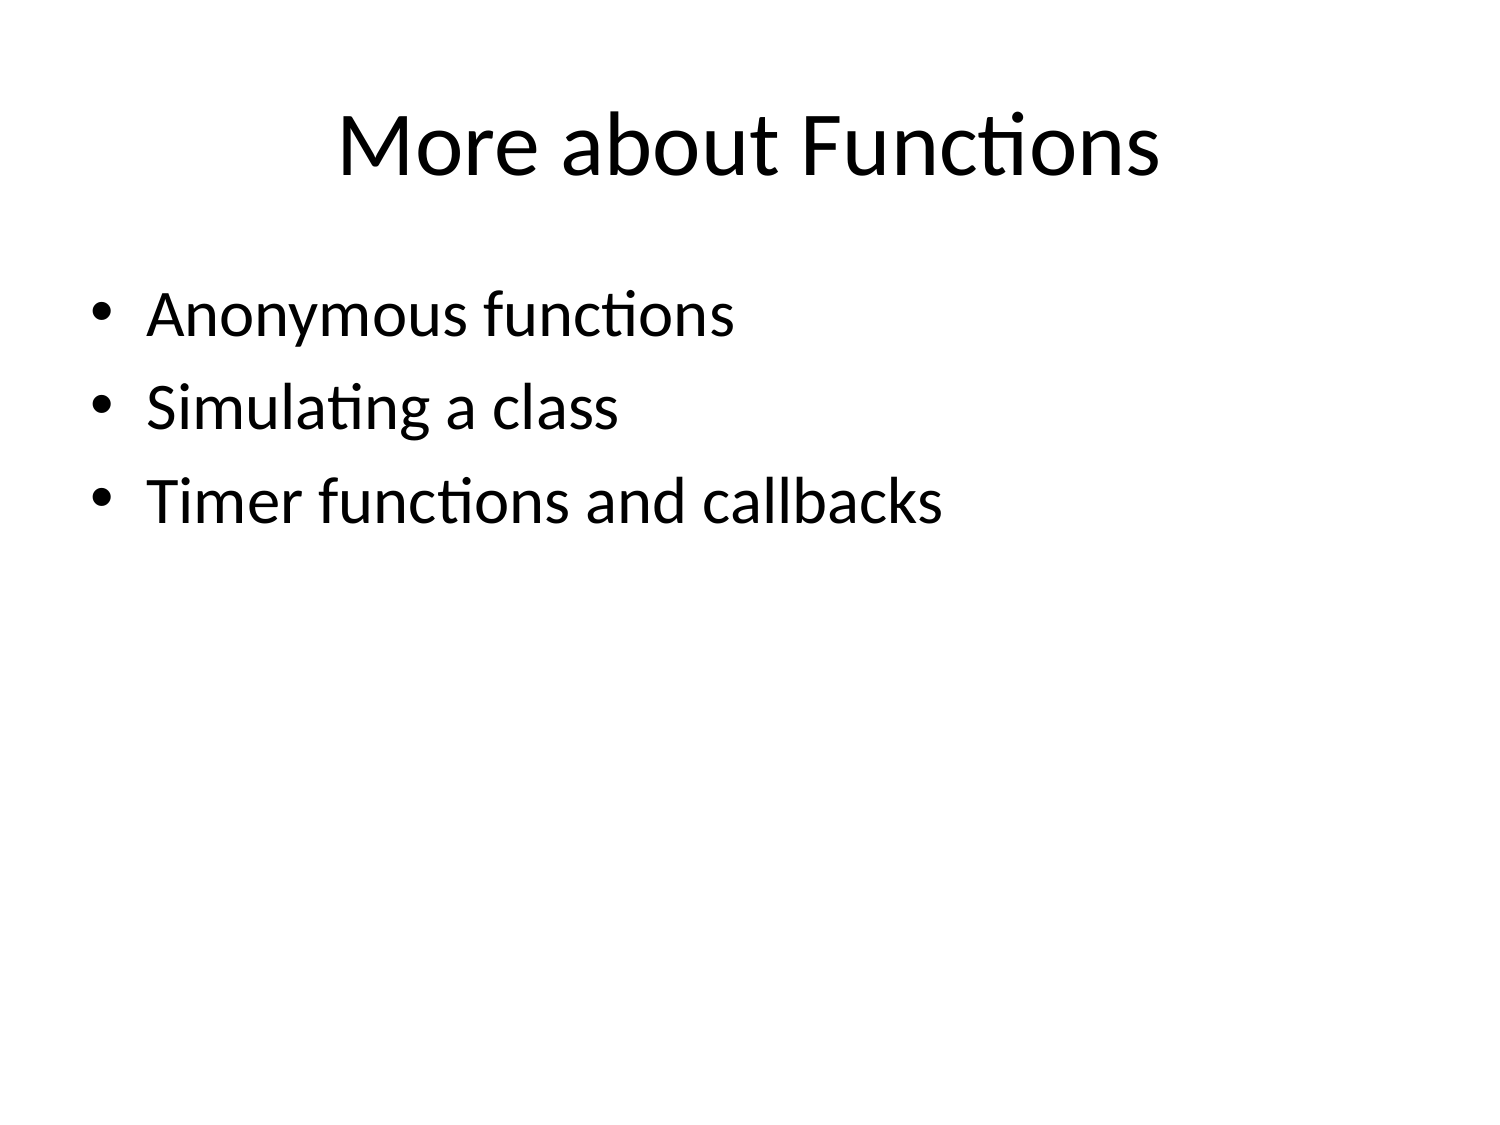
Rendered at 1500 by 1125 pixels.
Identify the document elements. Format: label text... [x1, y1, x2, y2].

title More about Functions [75, 45, 1425, 233]
list Anonymous functions Simulating a class Timer functions and callbacks [75, 262, 1425, 1005]
